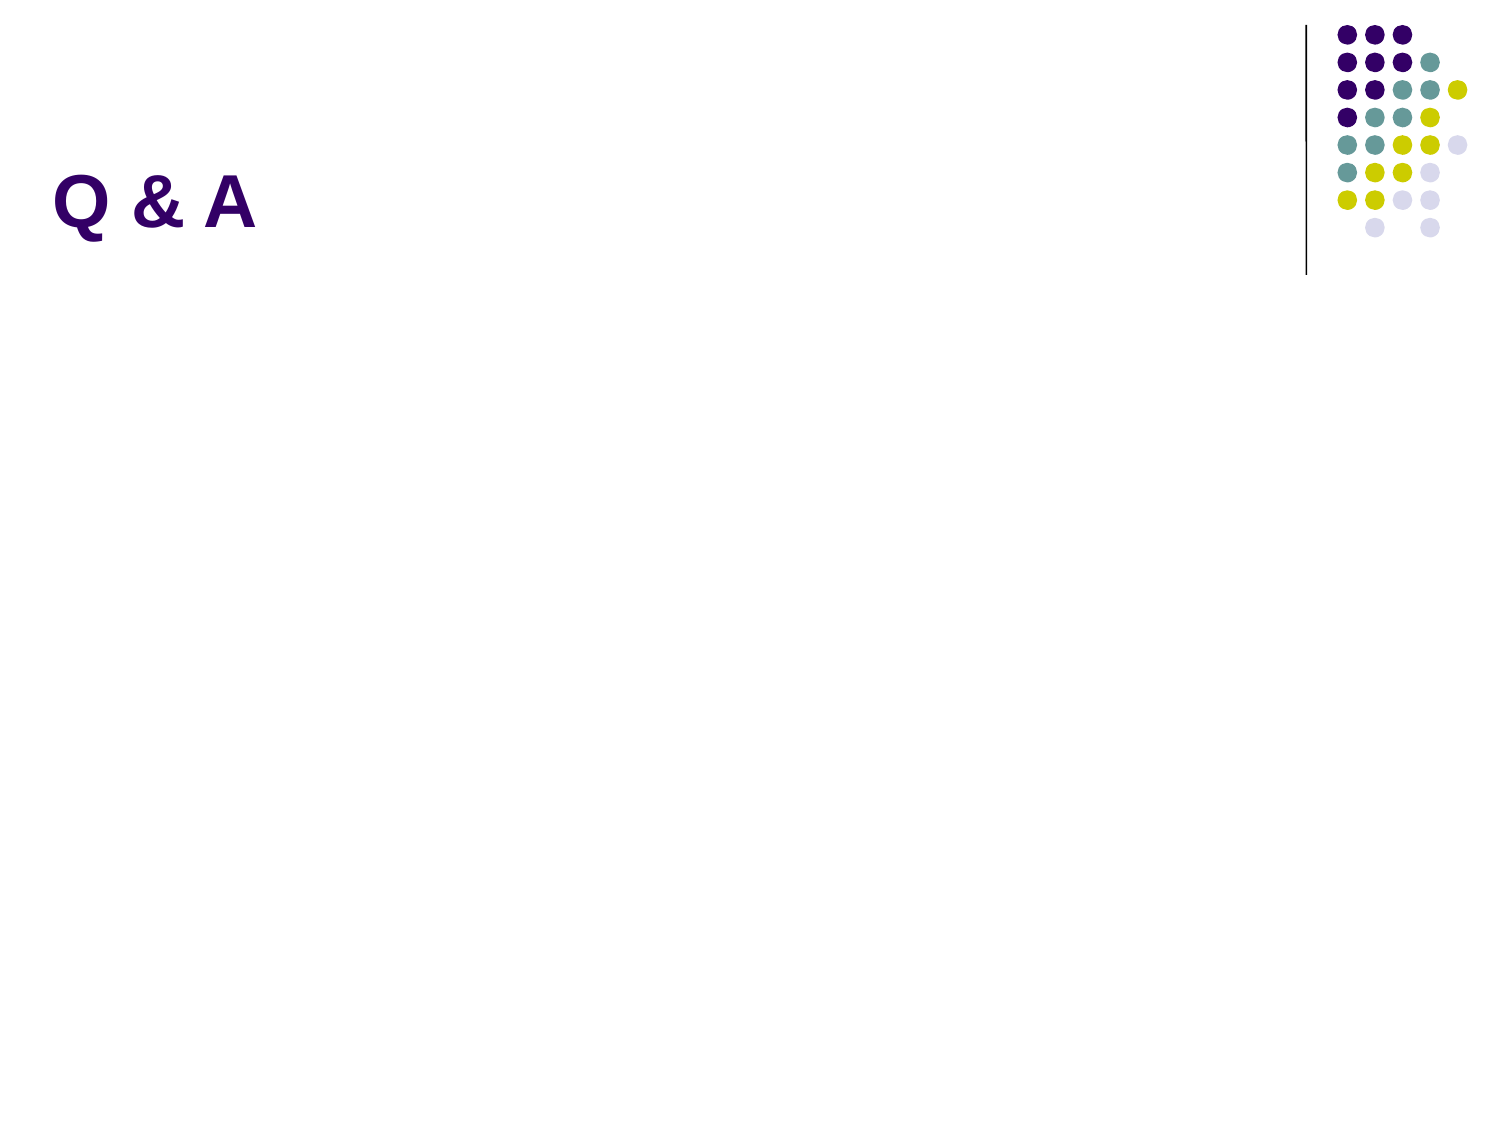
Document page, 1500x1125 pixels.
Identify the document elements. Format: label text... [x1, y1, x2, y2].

title Q & A [37, 37, 1301, 251]
